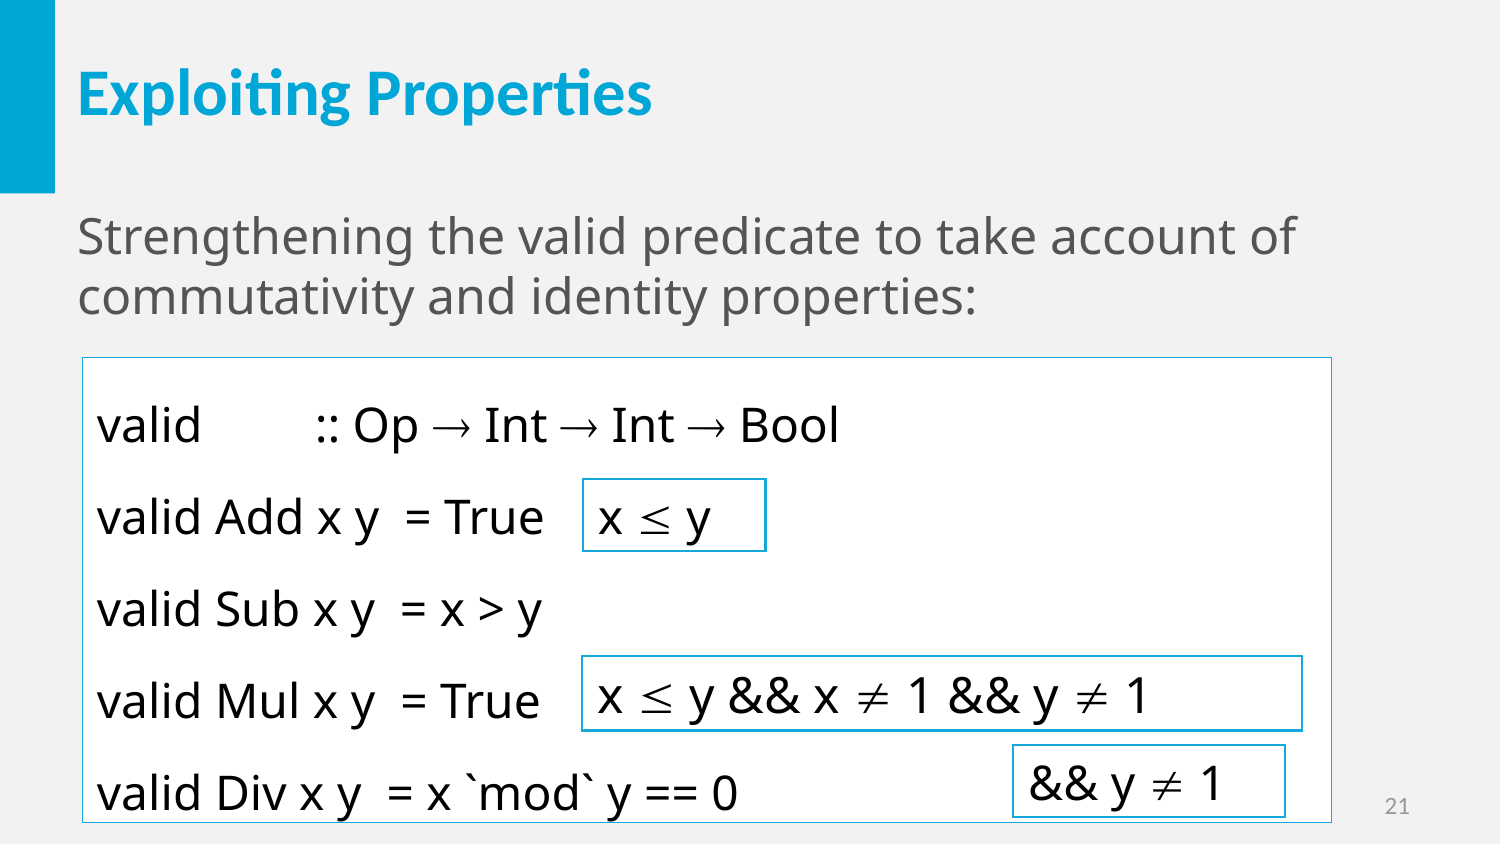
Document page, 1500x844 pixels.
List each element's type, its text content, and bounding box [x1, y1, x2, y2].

title Exploiting Properties [62, 46, 1354, 132]
text_box valid :: Op  Int  Int  Bool valid Add x y = True valid Sub x y = x > y valid Mul x y = True valid Div x y = x `mod` y == 0 [82, 357, 1332, 823]
text_box Strengthening the valid predicate to take account of commutativity and identity properties: [62, 197, 1369, 333]
text_box && y  1 [1013, 745, 1286, 818]
text_box x  y && x  1 && y  1 [582, 655, 1303, 731]
text_box x  y [583, 478, 766, 551]
slide_number 21 [1074, 782, 1425, 827]
